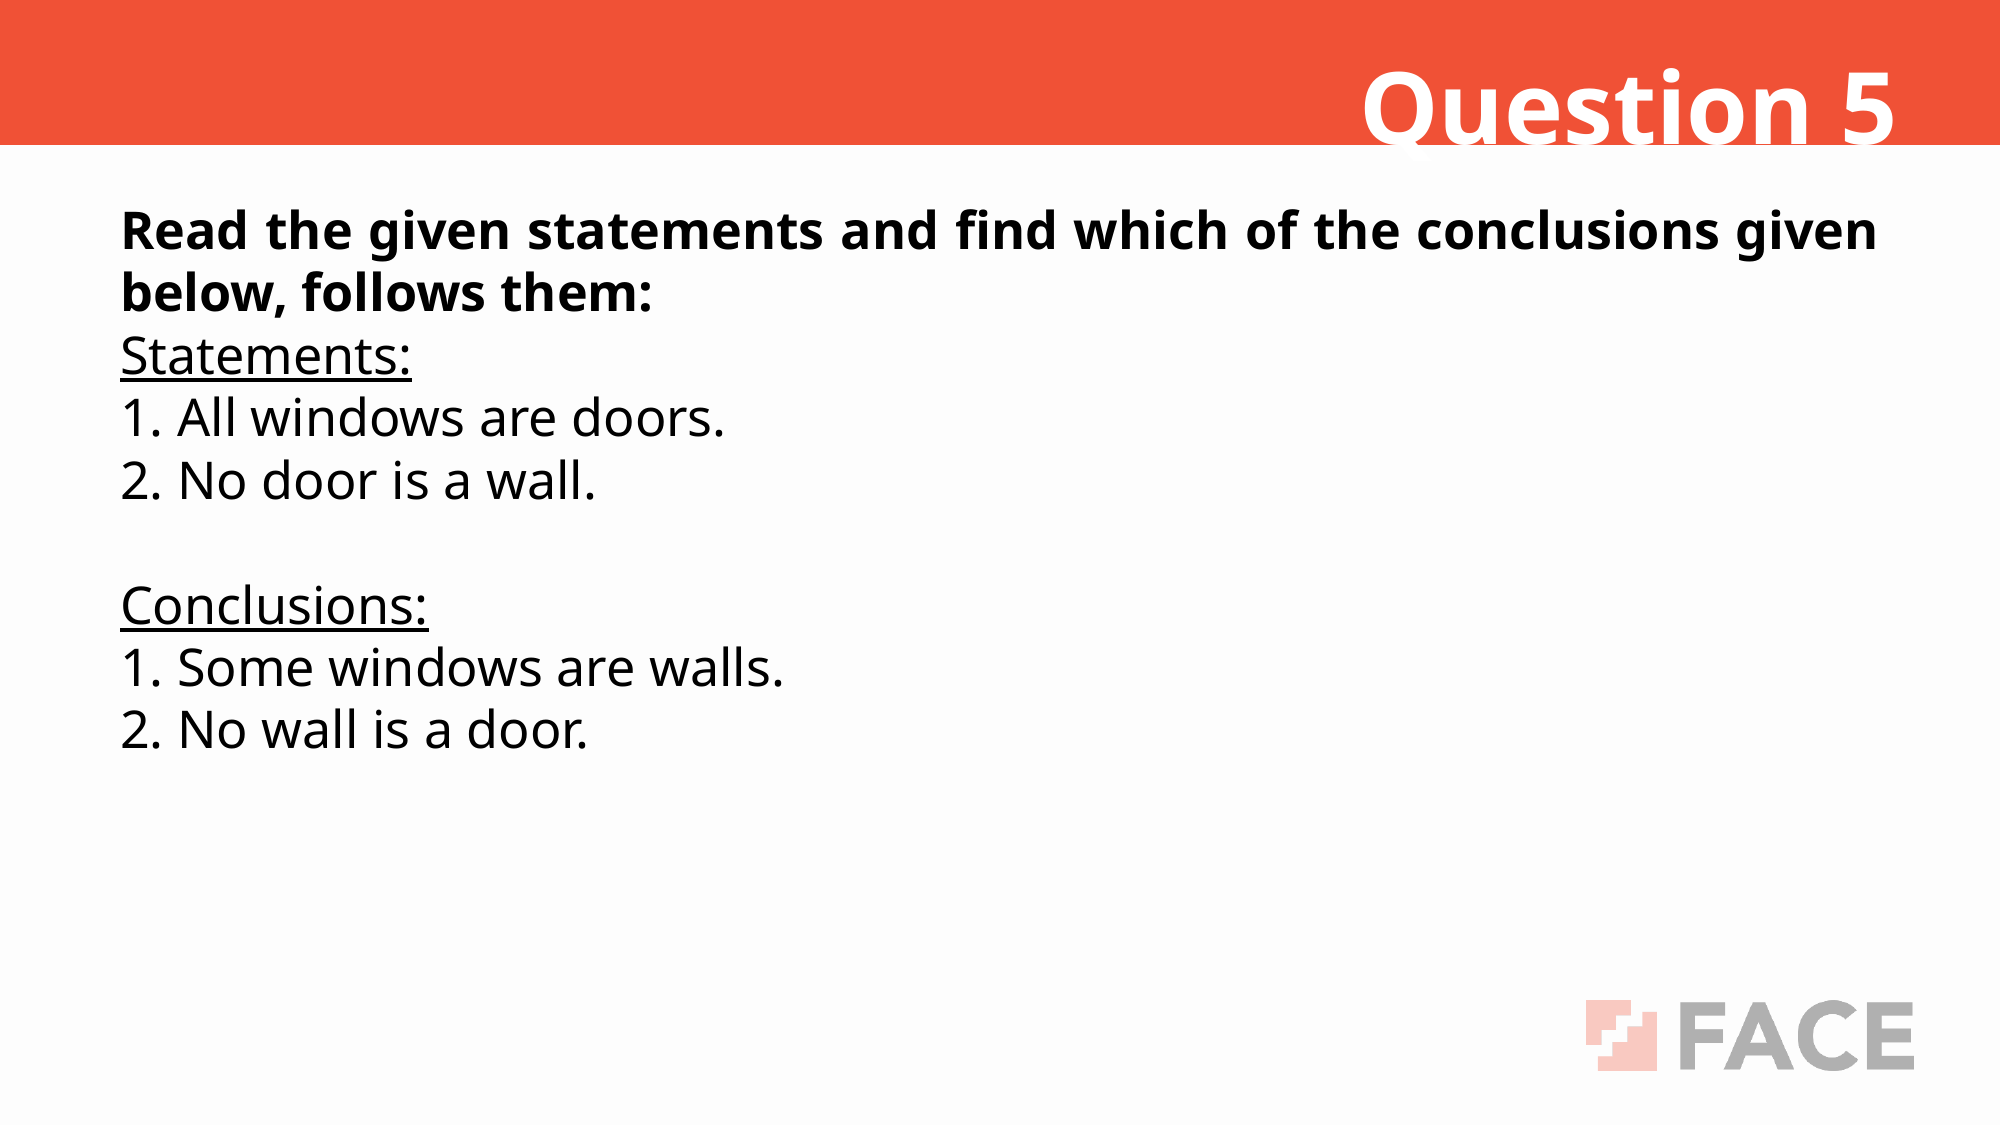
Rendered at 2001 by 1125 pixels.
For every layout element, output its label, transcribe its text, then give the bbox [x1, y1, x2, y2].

text_box Read the given statements and find which of the conclusions given below, follows them: Statements: 1. All windows are doors. 2. No door is a wall. Conclusions: 1. Some windows are walls. 2. No wall is a door. [105, 189, 1895, 767]
text_box [0, 0, 2000, 147]
text_box Question 5 [638, 37, 1914, 173]
picture [1586, 1000, 1914, 1072]
